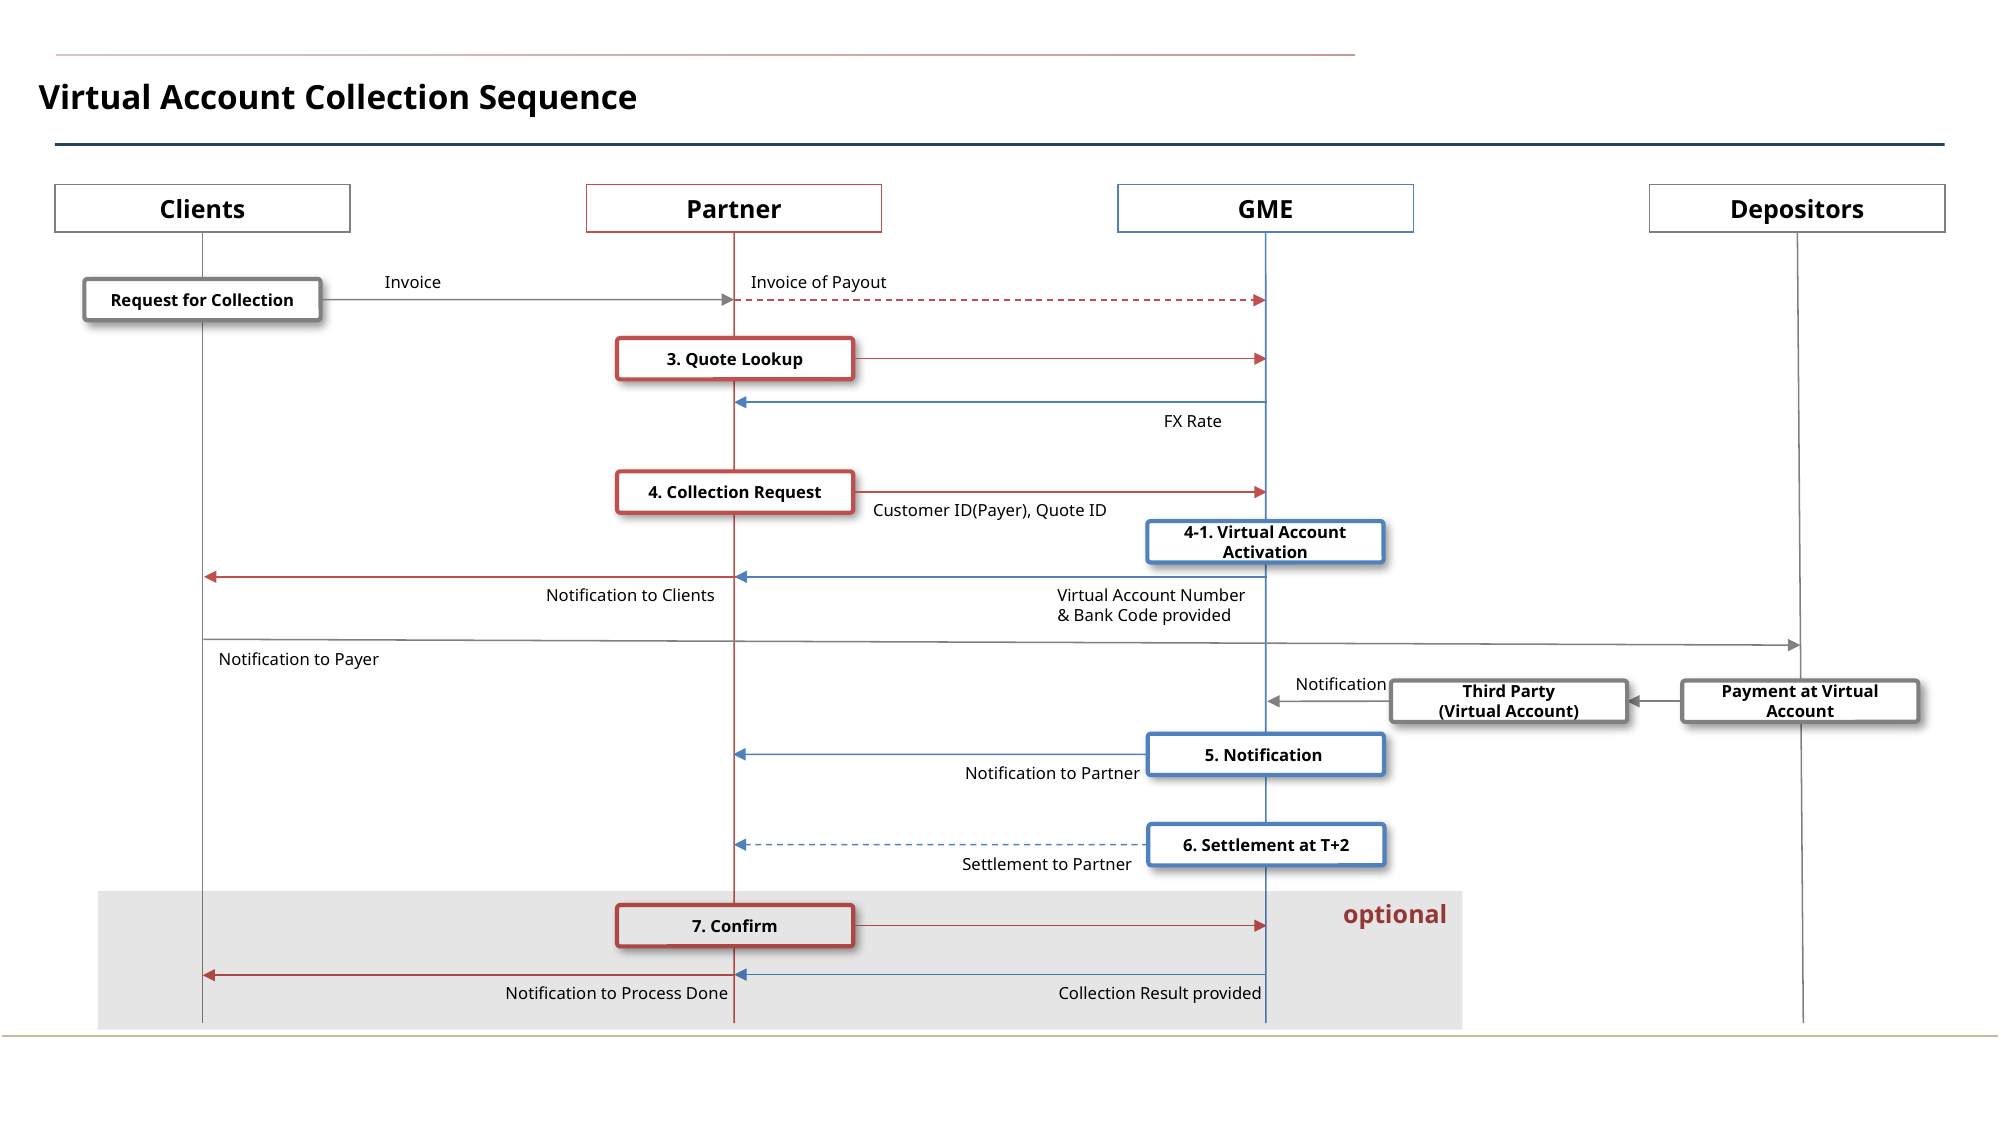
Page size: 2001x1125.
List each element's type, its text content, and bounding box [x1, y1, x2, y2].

text_box Notification to Clients [531, 586, 729, 613]
text_box Notification [1280, 666, 1402, 702]
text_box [1797, 655, 1804, 1024]
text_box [1797, 231, 1804, 639]
text_box 4. Collection Request [738, 469, 856, 515]
text_box 4-1. Virtual Account Activation [1270, 519, 1386, 565]
text_box Payment at Virtual Account [1808, 678, 1921, 724]
text_box FX Rate [1145, 410, 1260, 438]
title Virtual Account Collection Sequence [23, 43, 756, 124]
text_box 6. Settlement at T+2 [1146, 821, 1261, 868]
text_box Request for Collection [82, 276, 198, 323]
text_box 5. Notification [1145, 731, 1261, 778]
text_box Invoice of Payout [738, 264, 902, 299]
text_box Third Party (Virtual Account) [1388, 678, 1630, 724]
text_box Partner [586, 184, 882, 232]
text_box Settlement to Partner [947, 850, 1148, 881]
text_box 3. Quote Lookup [738, 335, 856, 382]
text_box Notification to Payer [207, 657, 395, 676]
text_box 4. Collection Request [614, 469, 729, 515]
text_box GME [1118, 184, 1414, 232]
text_box Invoice [370, 264, 457, 298]
text_box Clients [54, 184, 351, 232]
text_box optional [96, 889, 1464, 1032]
text_box Request for Collection [207, 276, 323, 323]
text_box 5. Notification [1270, 731, 1387, 778]
text_box Customer ID(Payer), Quote ID [858, 501, 1123, 528]
text_box Notification to Partner [950, 755, 1156, 791]
text_box 3. Quote Lookup [614, 335, 729, 382]
text_box Depositors [1649, 184, 1945, 232]
text_box 4-1. Virtual Account Activation [1145, 519, 1261, 565]
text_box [203, 638, 1801, 646]
text_box Payment at Virtual Account [1680, 678, 1792, 724]
text_box 6. Settlement at T+2 [1270, 821, 1387, 868]
text_box Virtual Account Number & Bank Code provided [1042, 586, 1261, 633]
